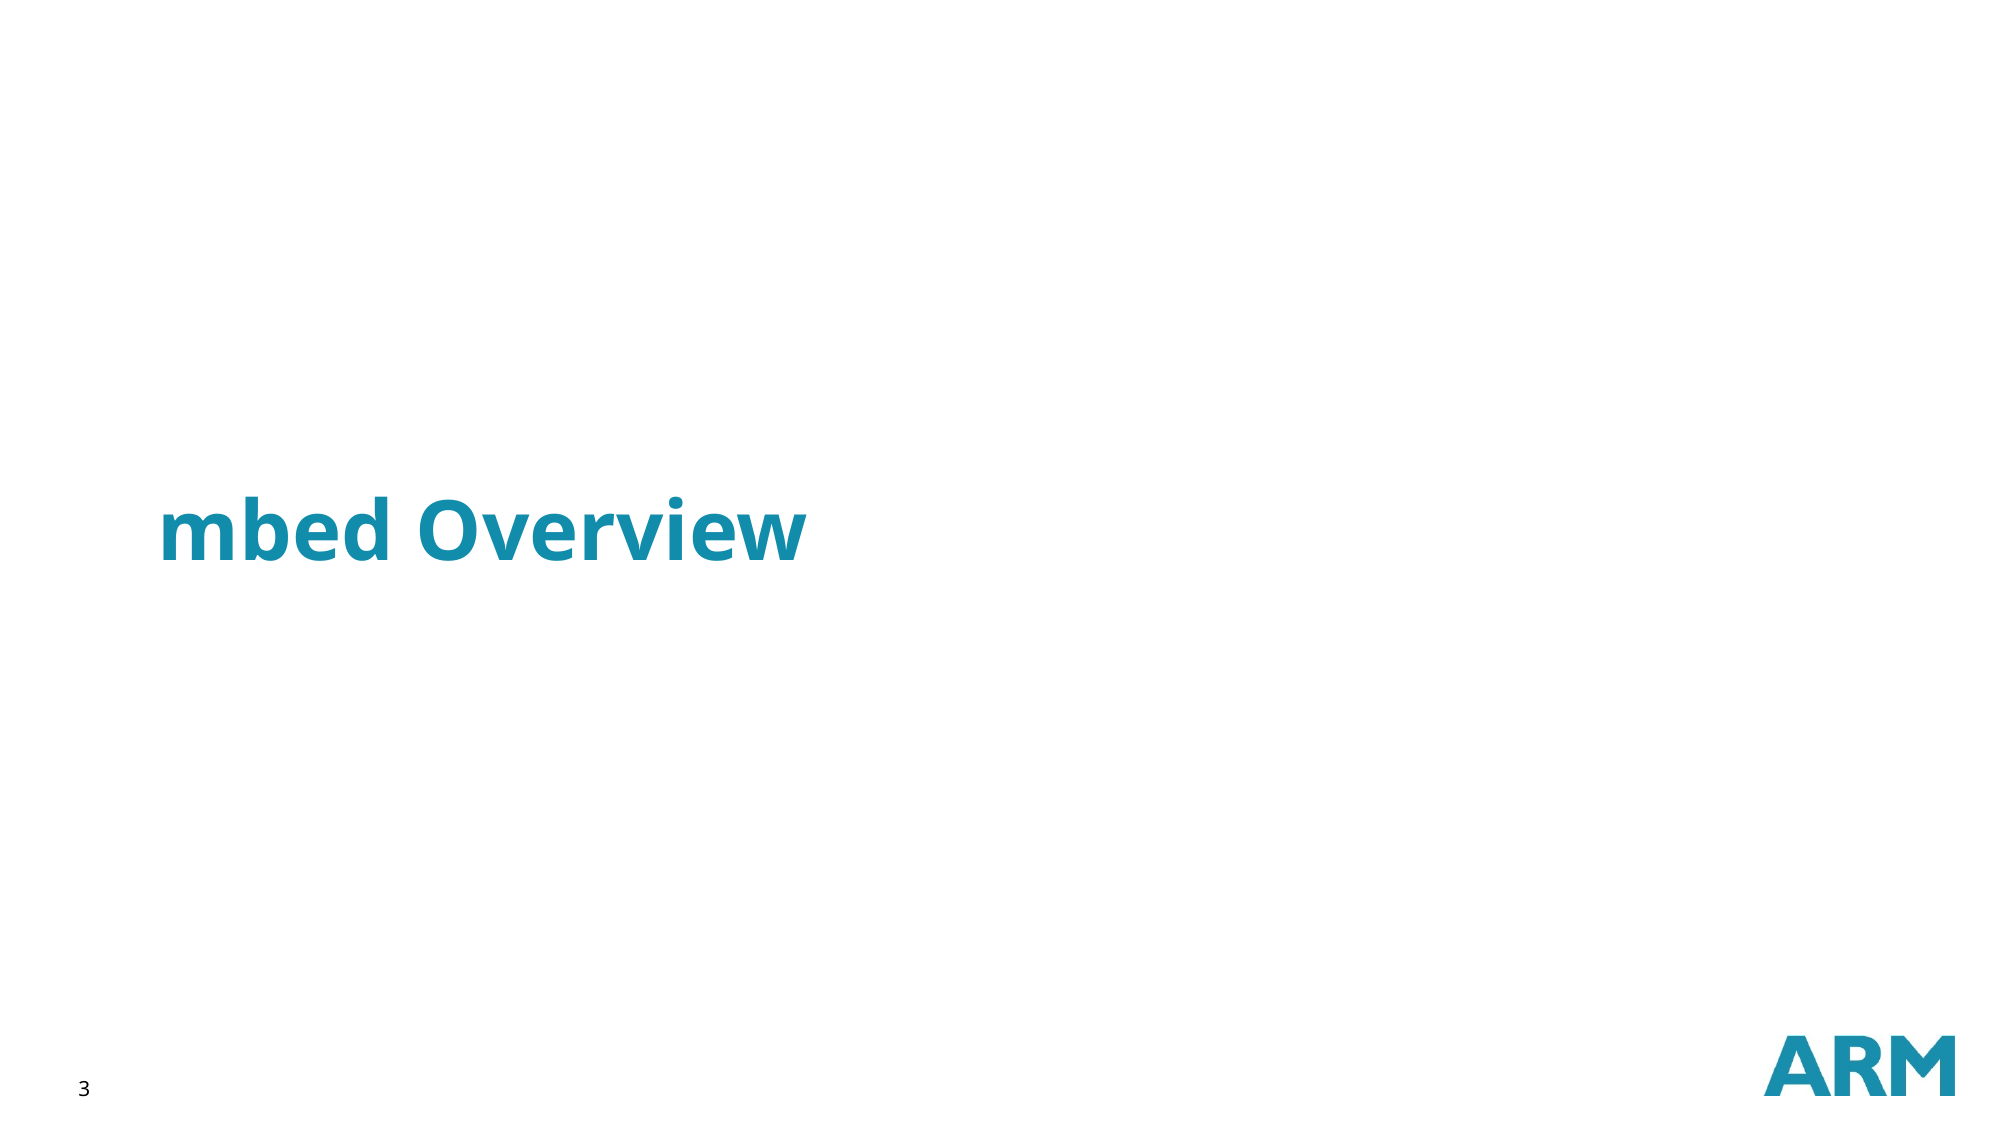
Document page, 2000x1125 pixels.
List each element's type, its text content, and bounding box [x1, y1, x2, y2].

picture [1763, 1035, 1955, 1096]
title mbed Overview [157, 477, 1858, 777]
